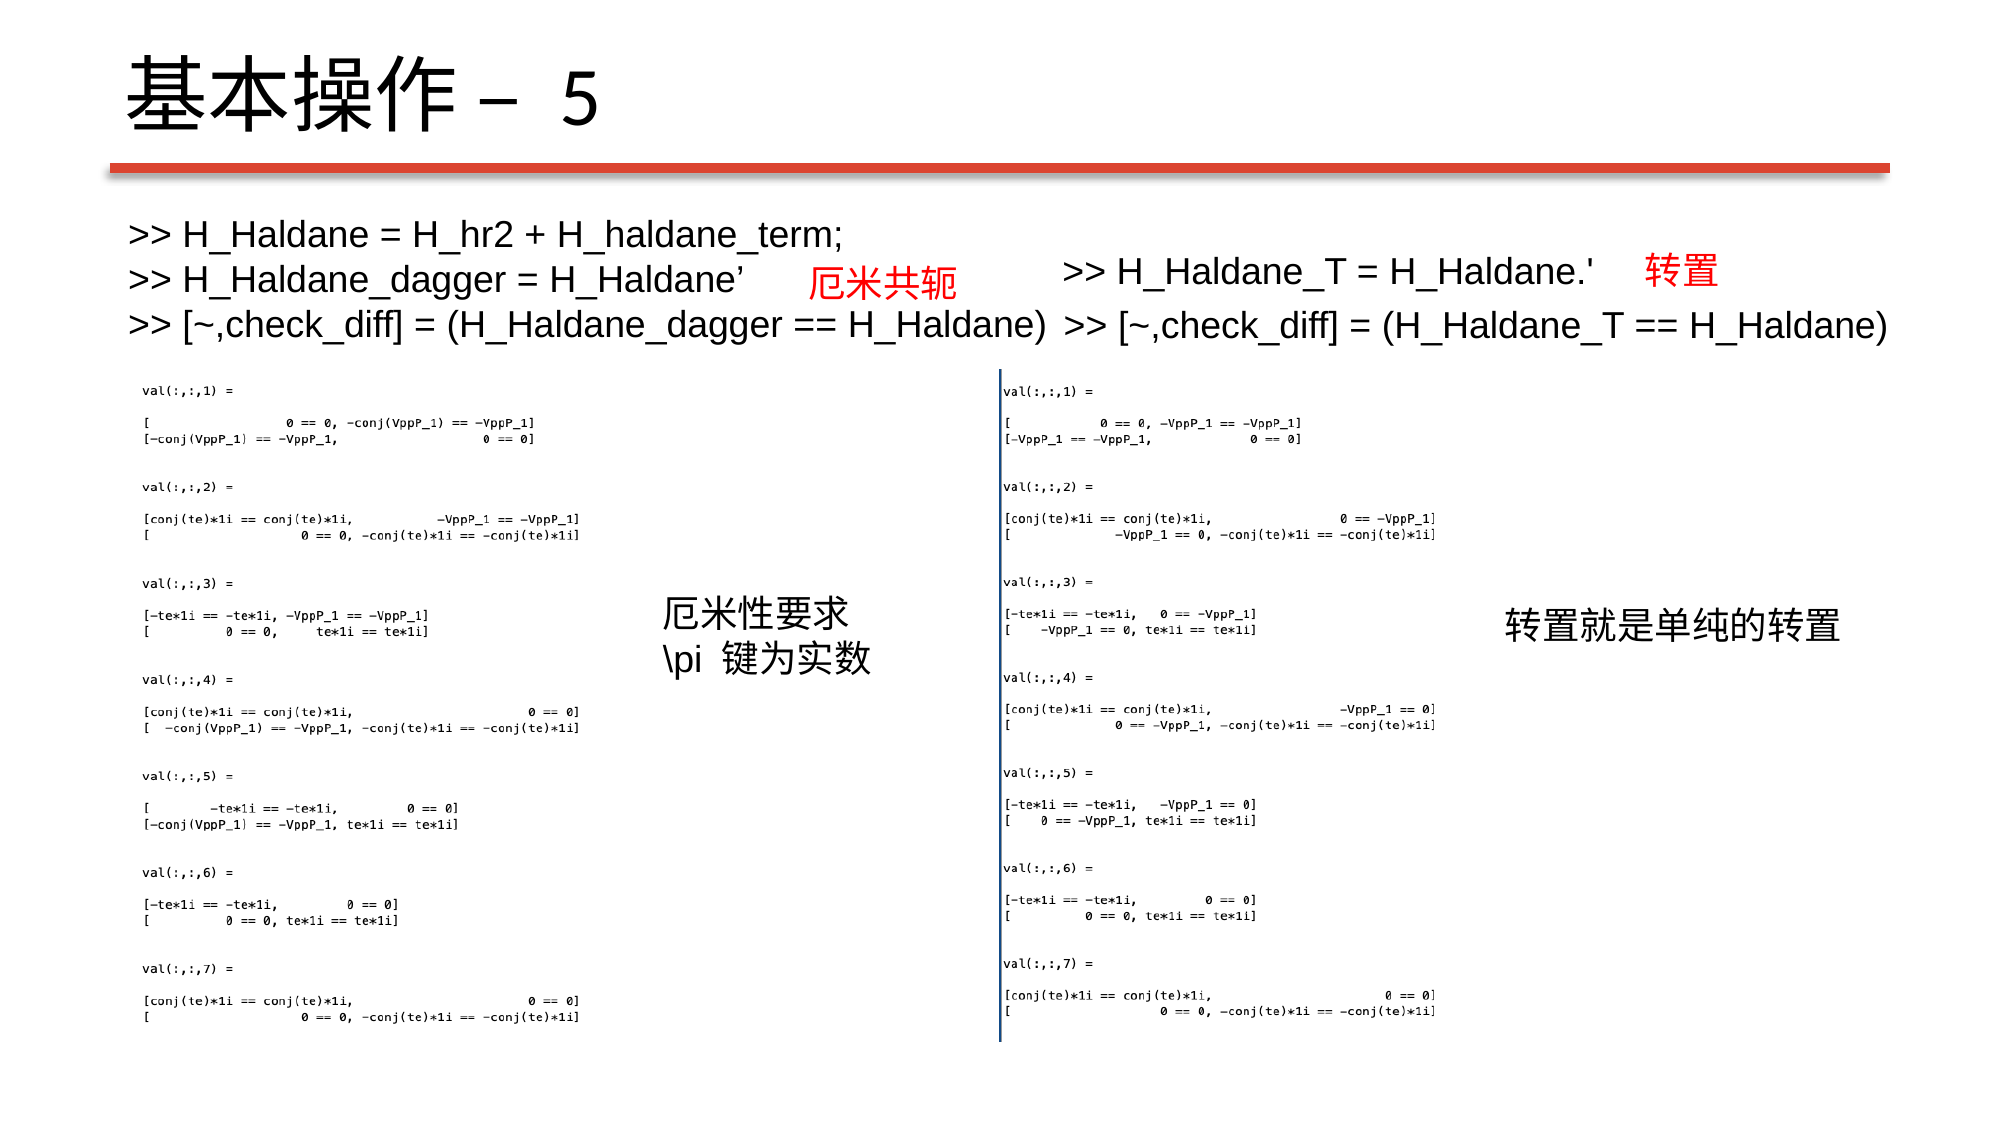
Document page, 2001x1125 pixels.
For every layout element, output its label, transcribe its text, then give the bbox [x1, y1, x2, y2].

text_box >> [~,check_diff] = (H_Haldane_T == H_Haldane) [1048, 294, 1904, 354]
text_box >> H_Haldane_T = H_Haldane.' [1047, 239, 1609, 300]
title 基本操作 – 5 [109, 40, 1890, 152]
text_box 厄米共轭 [793, 252, 974, 313]
text_box 厄米性要求 \pi 键为实数 [648, 582, 887, 687]
picture [999, 369, 1463, 1042]
text_box 转置就是单纯的转置 [1489, 594, 1857, 655]
picture [140, 369, 590, 1034]
text_box 转置 [1629, 239, 1735, 294]
text_box >> H_Haldane = H_hr2 + H_haldane_term; >> H_Haldane_dagger = H_Haldane’ >> [~,check_diff] = (H_Haldane_dagger == H_Haldane) [113, 202, 1063, 397]
